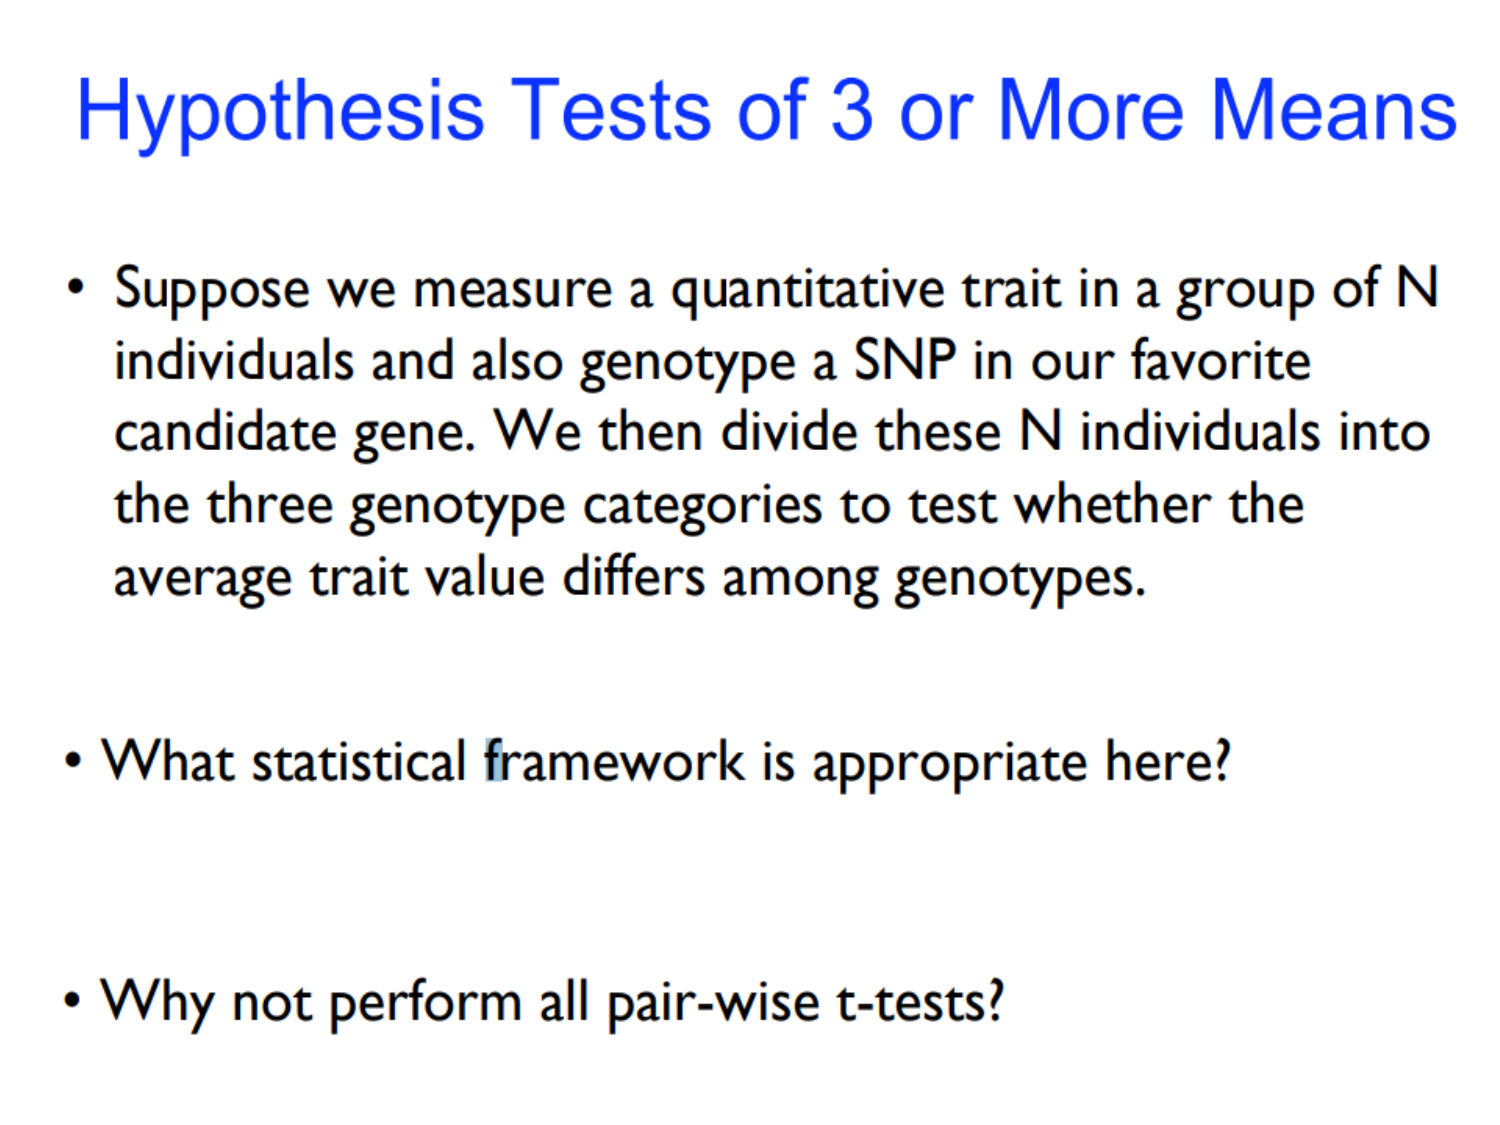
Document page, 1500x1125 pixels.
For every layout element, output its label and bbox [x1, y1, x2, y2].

picture [27, 49, 1473, 1047]
